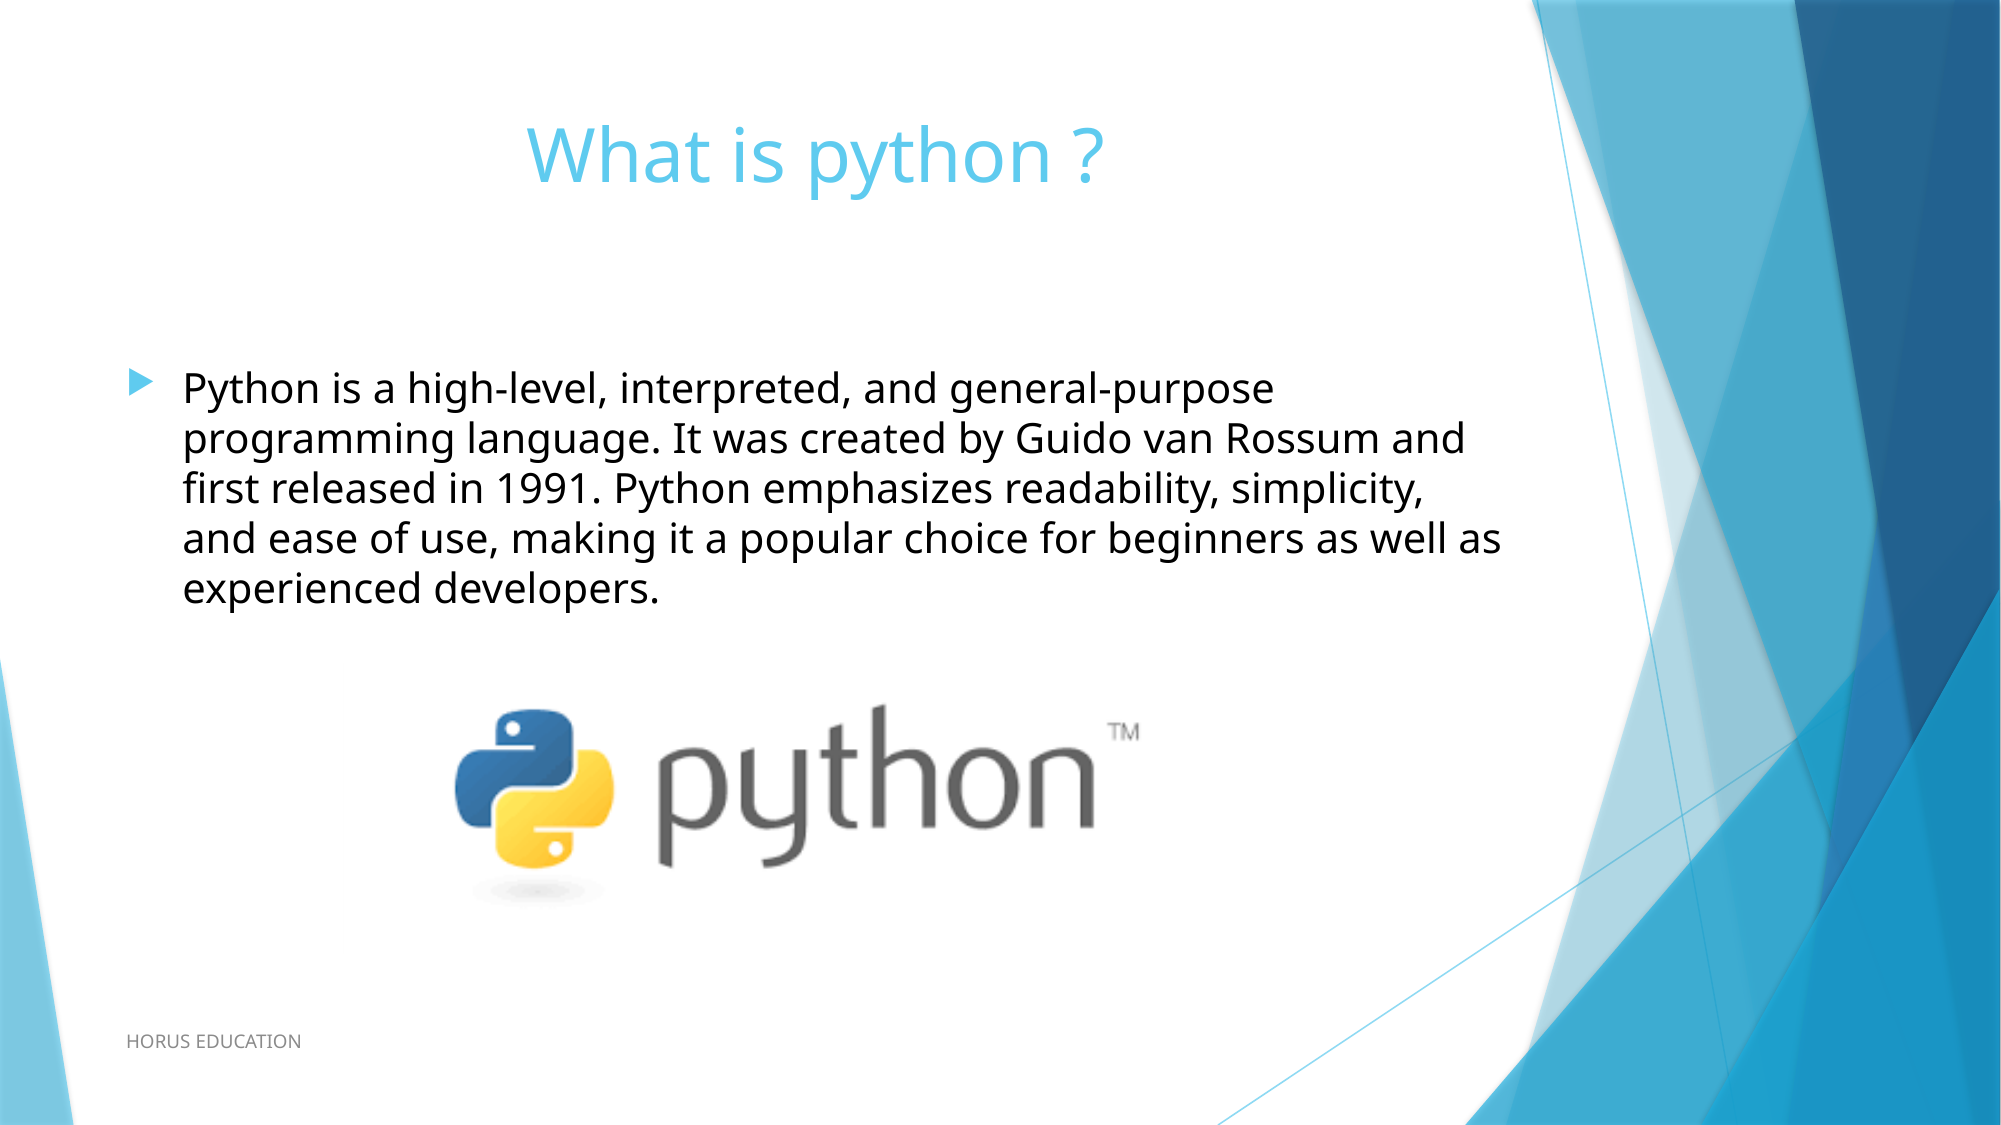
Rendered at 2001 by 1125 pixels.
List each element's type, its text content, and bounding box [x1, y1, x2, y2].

footer HORUS EDUCATION [111, 991, 1145, 1091]
title What is python ? [111, 99, 1522, 317]
picture [342, 662, 1206, 954]
list Python is a high-level, interpreted, and general-purpose programming language. It was created by Guido van Rossum and first released in 1991. Python emphasizes readability, simplicity, and ease of use, making it a popular choice for beginners as well as experienced developers. [111, 354, 1522, 992]
